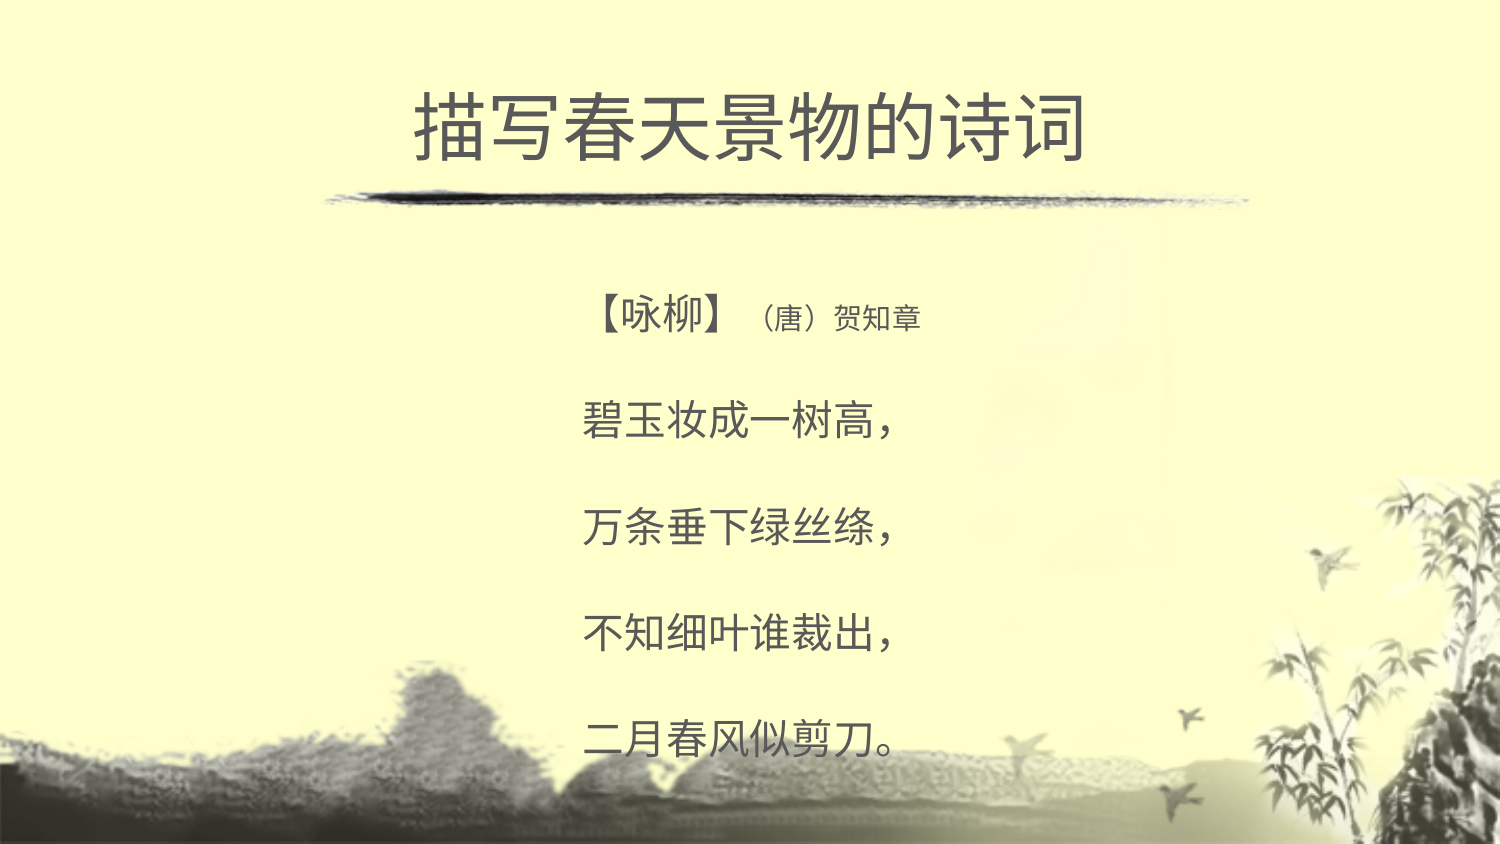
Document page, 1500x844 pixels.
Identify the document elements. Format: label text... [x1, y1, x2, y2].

list 【咏柳】（唐）贺知章 碧玉妆成一树高， 万条垂下绿丝绦， 不知细叶谁裁出， 二月春风似剪刀。 [103, 243, 1397, 779]
picture [0, 0, 1500, 844]
title 描写春天景物的诗词 [103, 44, 1397, 208]
